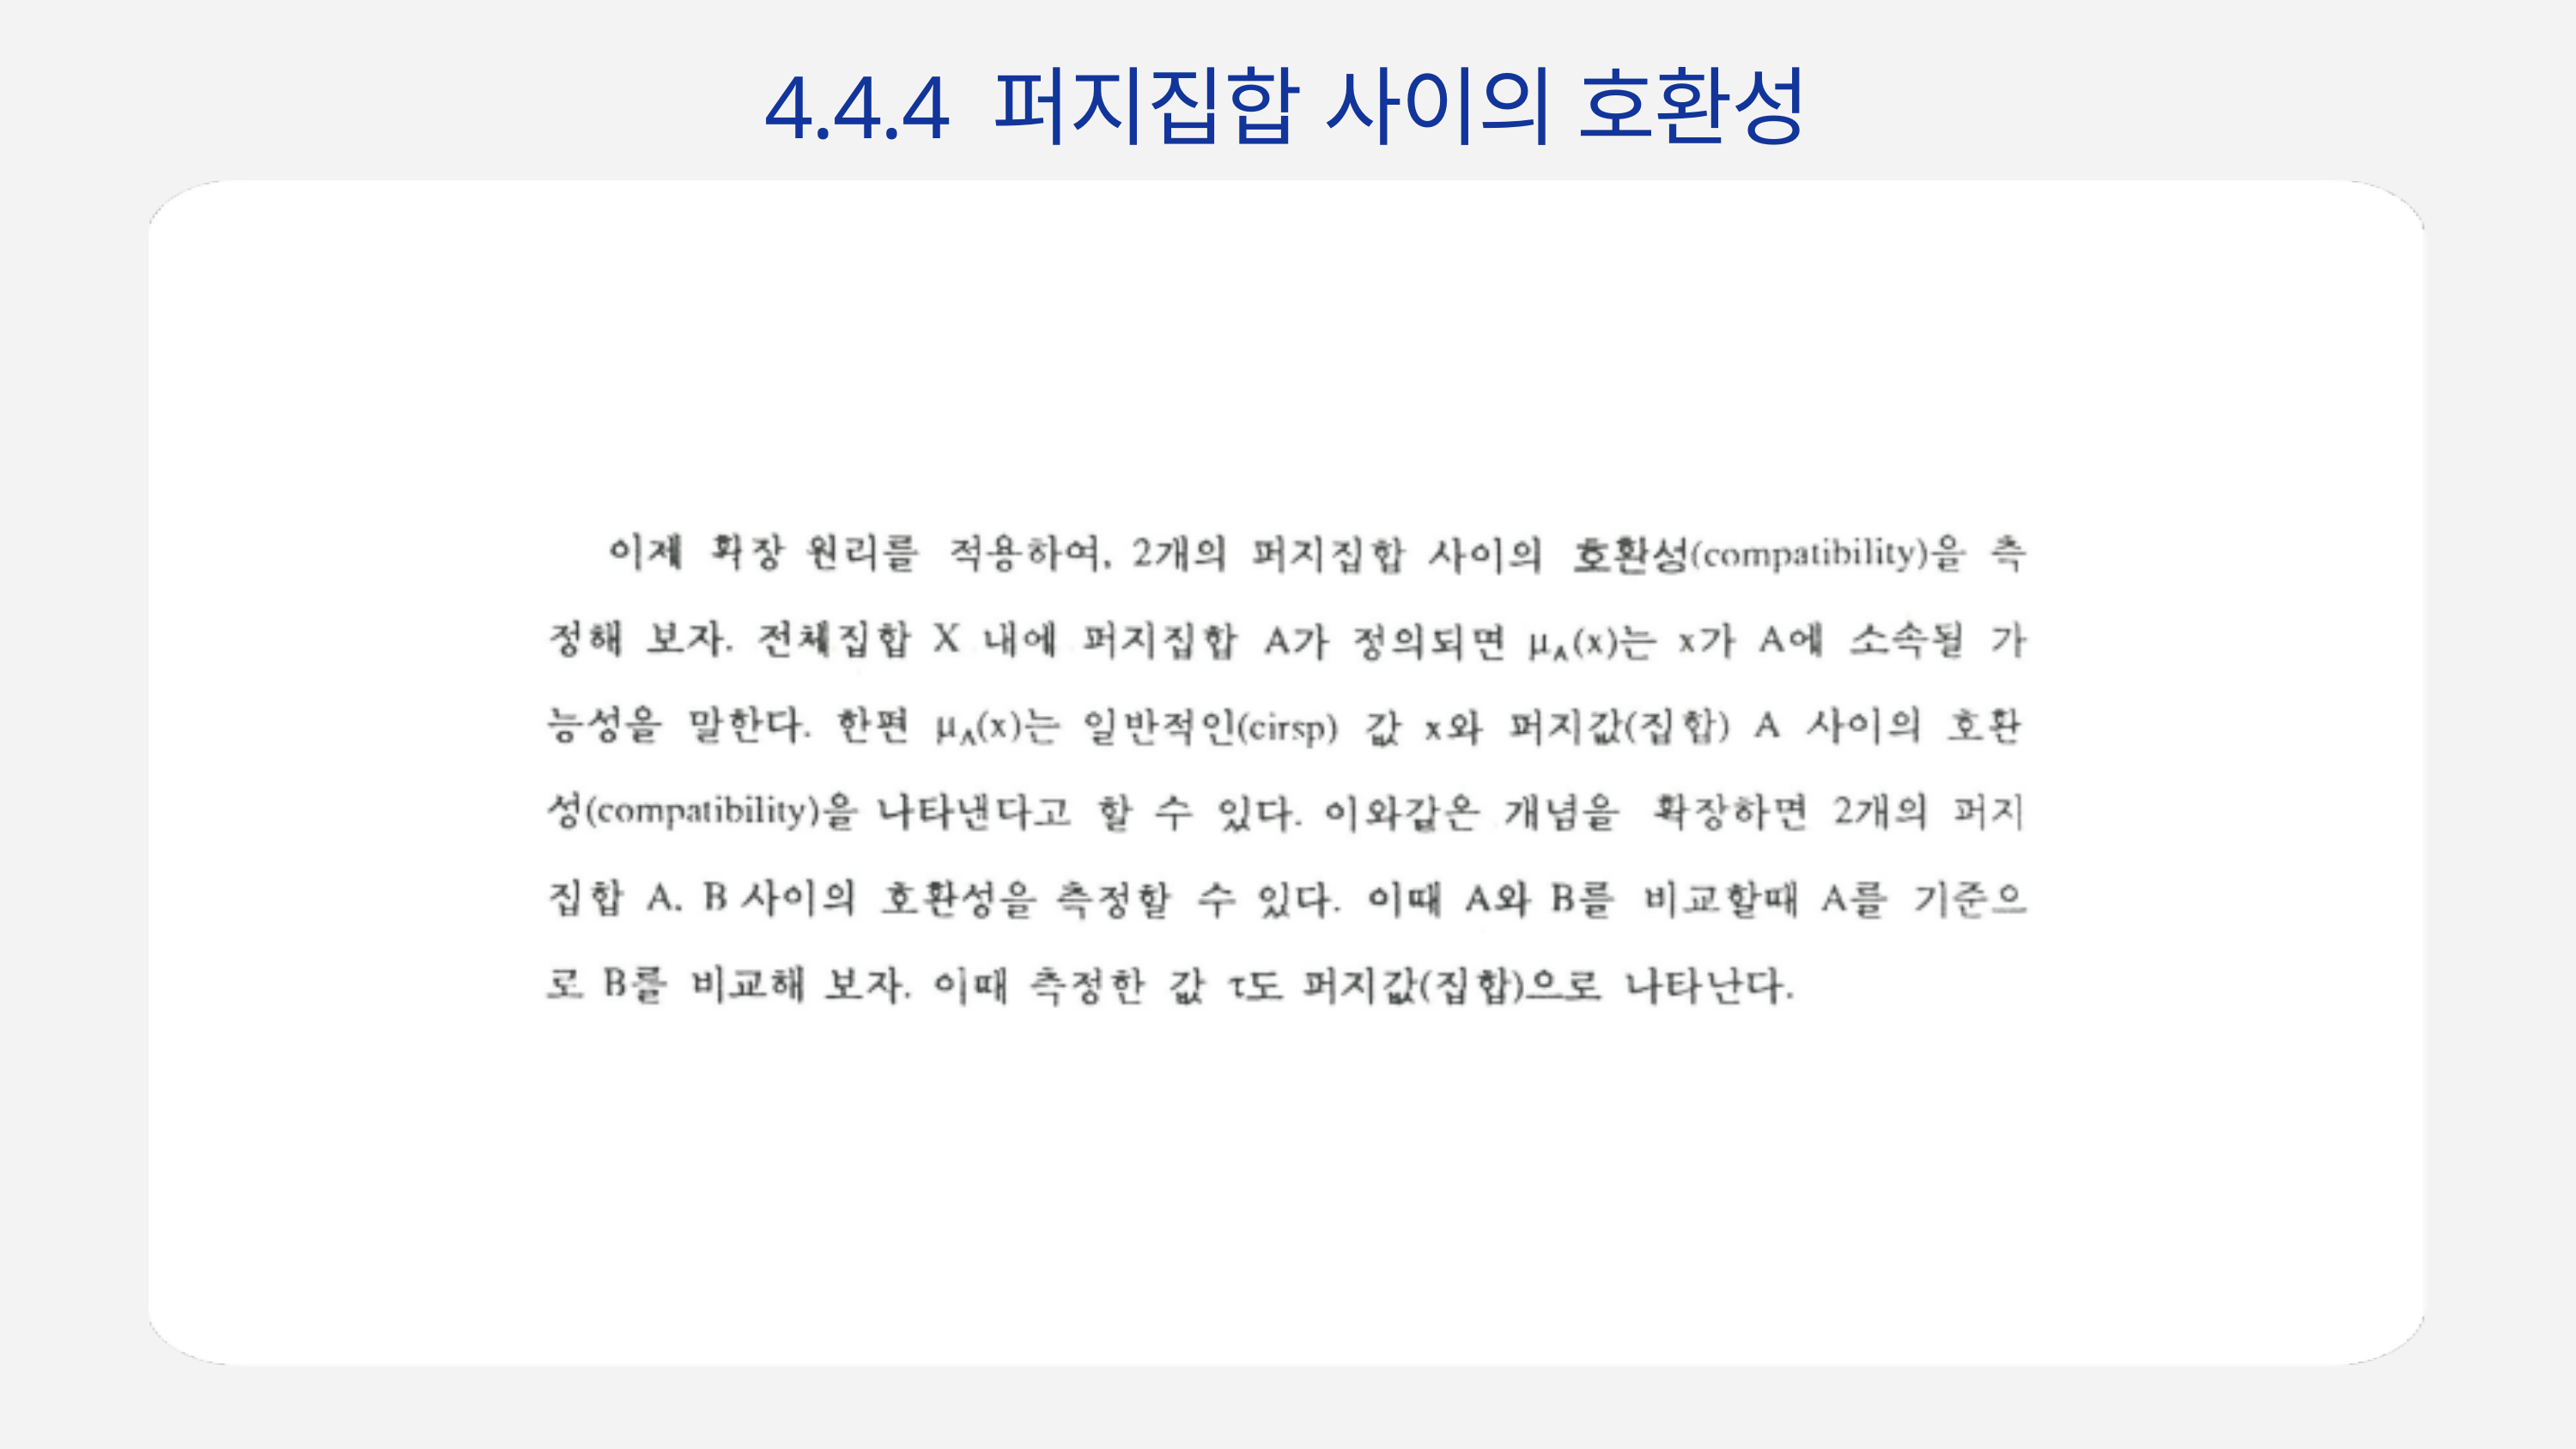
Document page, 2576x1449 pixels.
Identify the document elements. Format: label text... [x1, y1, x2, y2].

picture [532, 513, 2044, 1034]
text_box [149, 180, 2427, 1367]
text_box 4.4.4 퍼지집합 사이의 호환성 [309, 46, 2267, 163]
